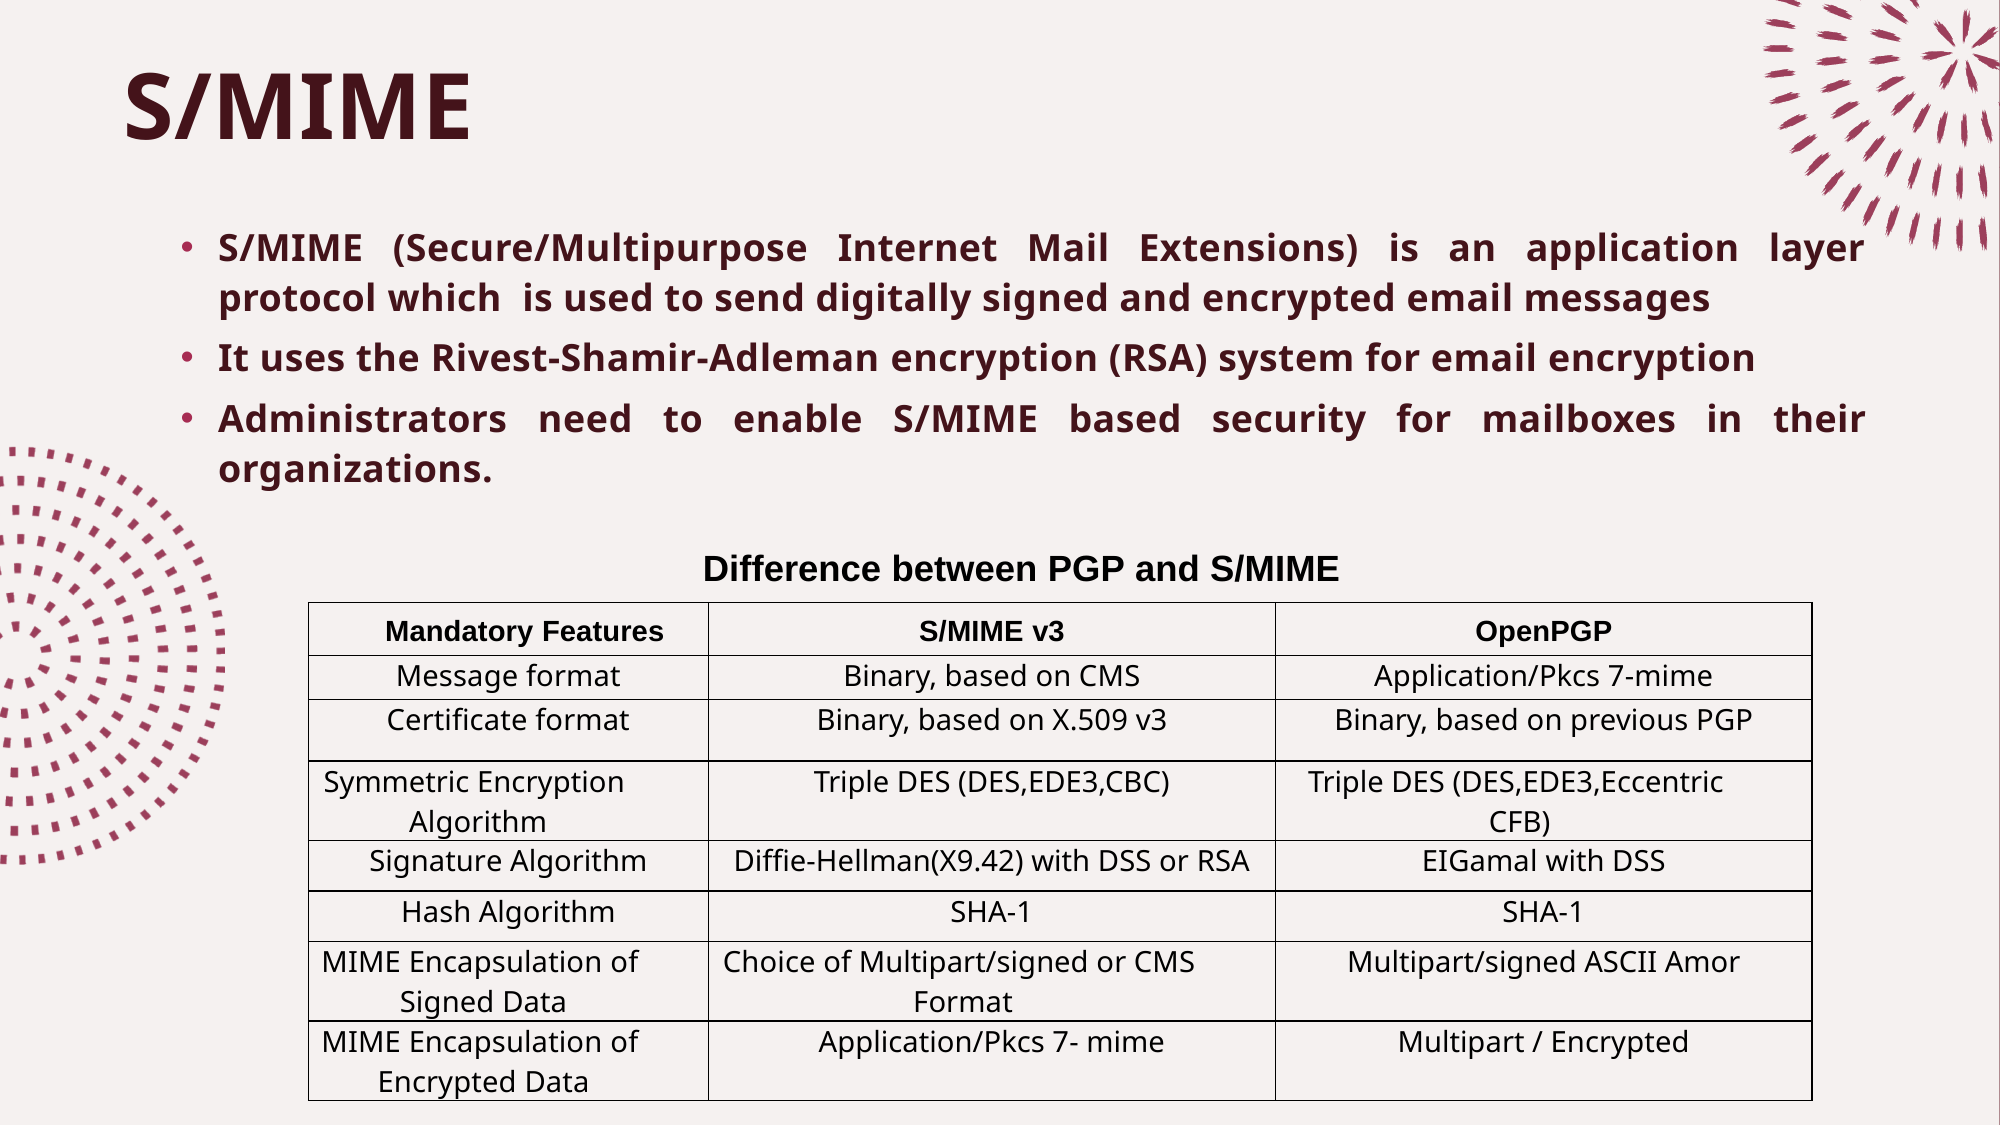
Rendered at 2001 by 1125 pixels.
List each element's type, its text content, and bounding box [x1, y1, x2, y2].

table_cell Binary, based on previous PGP [1276, 700, 1811, 760]
table_cell Multipart/signed ASCII Amor [1276, 942, 1811, 1020]
table_cell SHA-1 [709, 892, 1275, 941]
table_cell Application/Pkcs 7-mime [1276, 656, 1811, 699]
table_cell Certificate format [309, 700, 708, 760]
table_cell MIME Encapsulation of Encrypted Data [309, 1022, 708, 1100]
table_header OpenPGP [1276, 603, 1811, 655]
table_header S/MIME v3 [709, 603, 1275, 655]
table_cell Triple DES (DES,EDE3,CBC) [709, 762, 1275, 840]
table_cell SHA-1 [1276, 892, 1811, 941]
text_box S/MIME (Secure/Multipurpose Internet Mail Extensions) is an application layer protocol which is used to send digitally signed and encrypted email messages It uses the Rivest-Shamir-Adleman encryption (RSA) system for email encryption Administrators need to enable S/MIME based security for mailboxes in their organizations. [164, 119, 1882, 590]
title S/MIME [105, 39, 1762, 315]
table_cell Triple DES (DES,EDE3,Eccentric CFB) [1276, 762, 1811, 840]
table_cell Multipart / Encrypted [1276, 1022, 1811, 1100]
text_box Difference between PGP and S/MIME [699, 542, 1346, 590]
table_cell EIGamal with DSS [1276, 841, 1811, 890]
table_cell Signature Algorithm [309, 841, 708, 890]
table_header Mandatory Features [309, 603, 708, 655]
text_box [0, 0, 1762, 446]
table_cell Hash Algorithm [309, 892, 708, 941]
table_cell Binary, based on X.509 v3 [709, 700, 1275, 760]
table_cell Symmetric Encryption Algorithm [309, 762, 708, 840]
table_cell Binary, based on CMS [709, 656, 1275, 699]
table_cell MIME Encapsulation of Signed Data [309, 942, 708, 1020]
text_box [0, 252, 2000, 1125]
picture [0, 446, 225, 865]
table_cell Diffie-Hellman(X9.42) with DSS or RSA [709, 841, 1275, 890]
table_cell Message format [309, 656, 708, 699]
table_cell Choice of Multipart/signed or CMS Format [709, 942, 1275, 1020]
table_cell Application/Pkcs 7- mime [709, 1022, 1275, 1100]
picture [1762, 0, 2000, 252]
